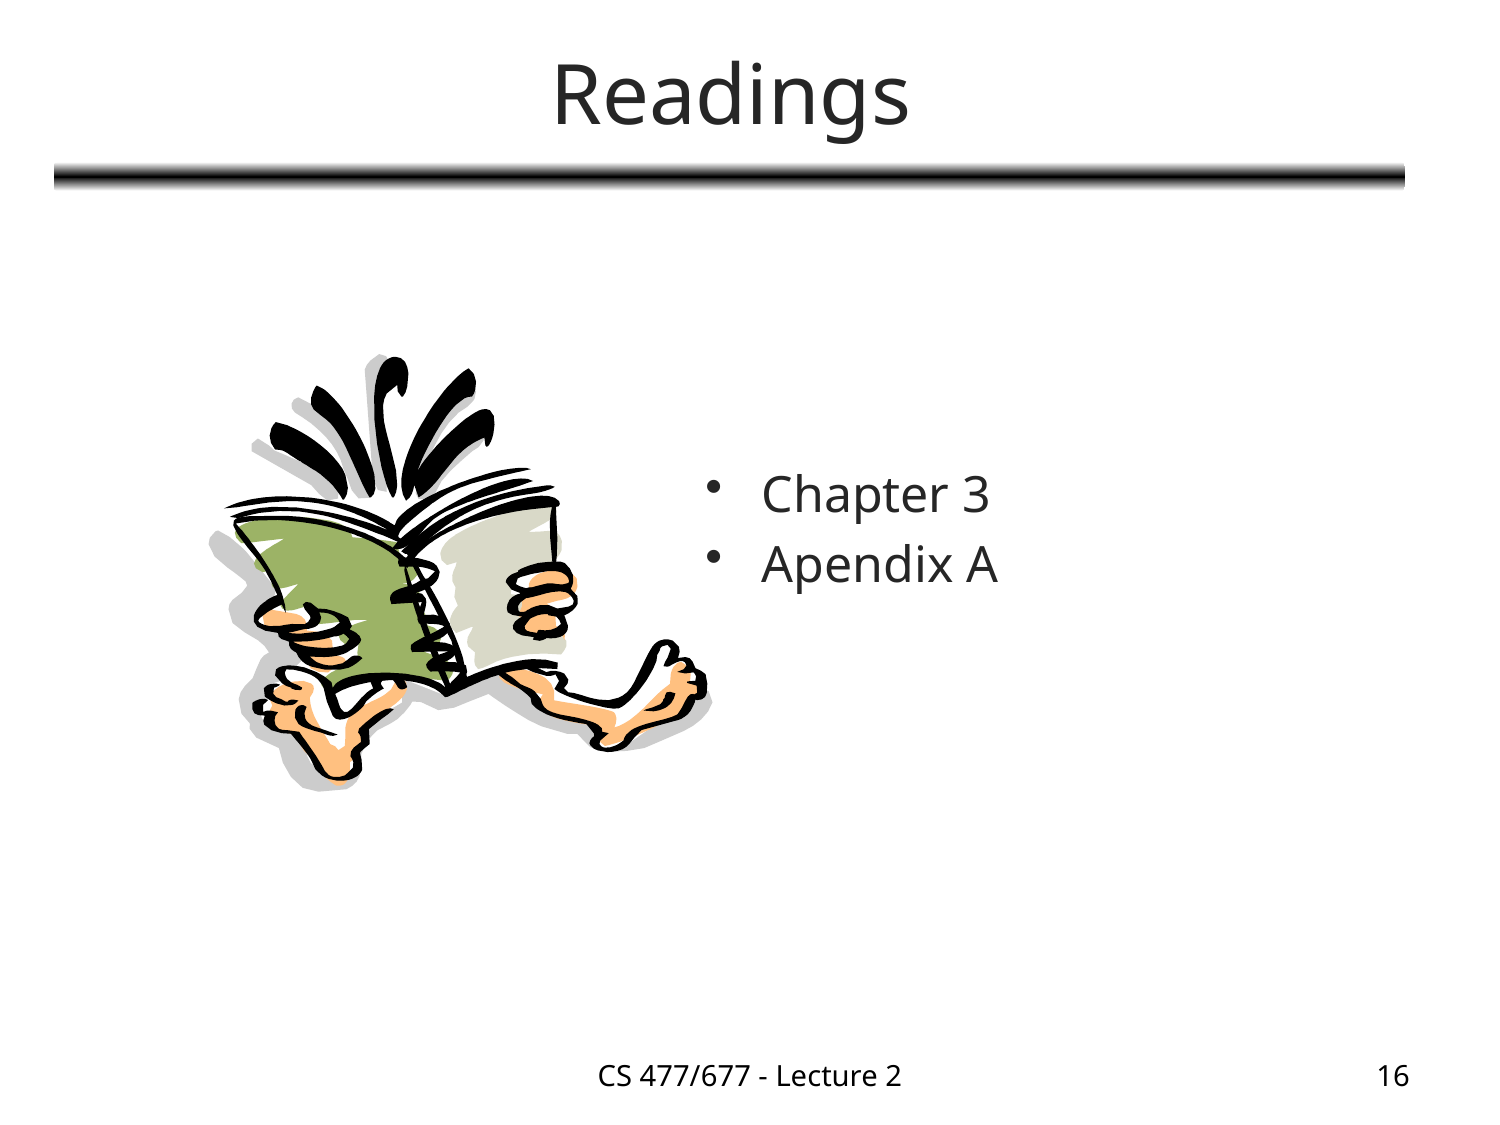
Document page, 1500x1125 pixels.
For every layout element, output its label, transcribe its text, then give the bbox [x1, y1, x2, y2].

title Readings [55, 16, 1407, 166]
list Chapter 3 Apendix A [722, 455, 1402, 791]
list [208, 351, 717, 796]
footer CS 477/677 - Lecture 2 [512, 1049, 988, 1103]
slide_number 16 [1074, 1049, 1426, 1103]
